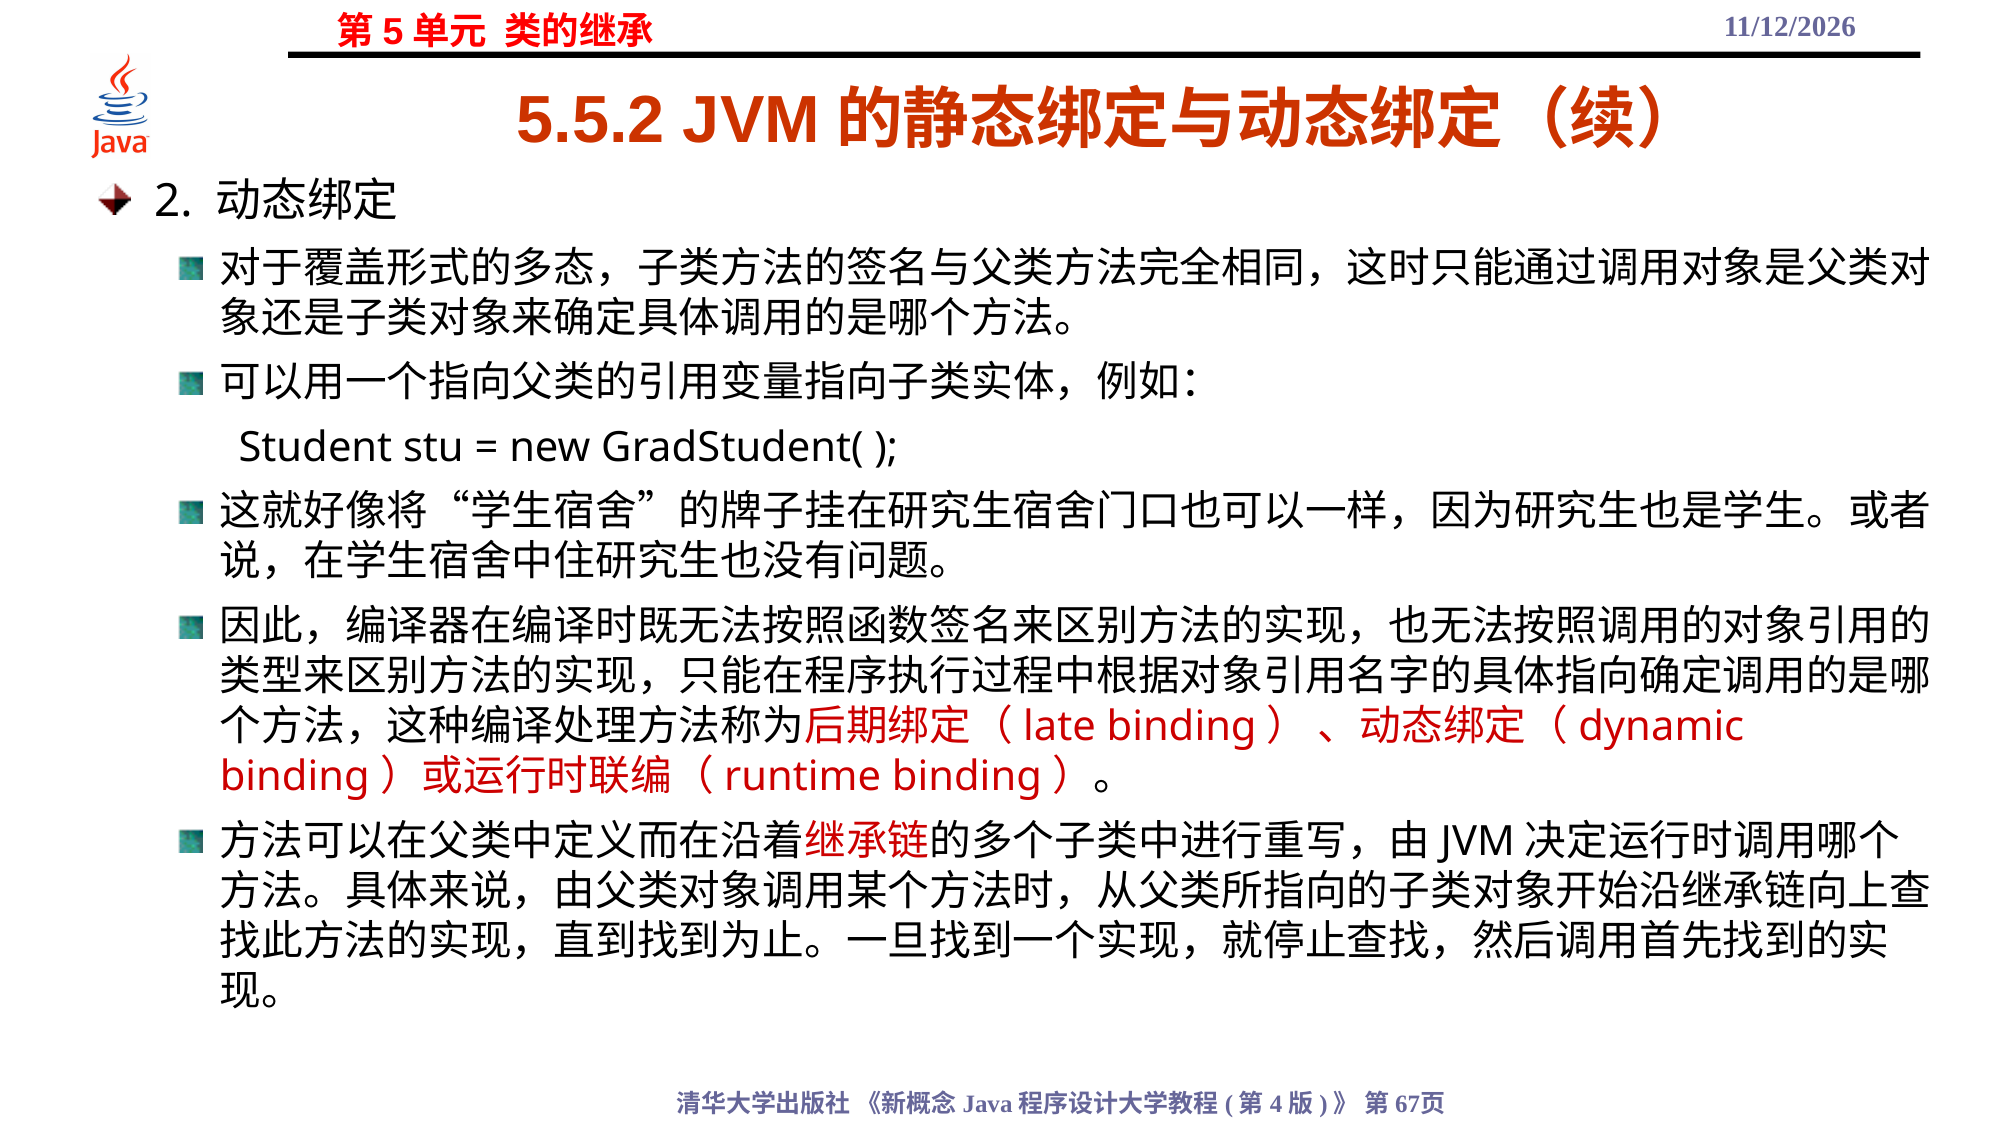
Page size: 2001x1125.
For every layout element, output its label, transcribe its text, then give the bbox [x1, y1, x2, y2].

list 2. 动态绑定 对于覆盖形式的多态，子类方法的签名与父类方法完全相同，这时只能通过调用对象是父类对象还是子类对象来确定具体调用的是哪个方法。 可以用一个指向父类的引用变量指向子类实体，例如： Student stu = new GradStudent( ); 这就好像将“学生宿舍”的牌子挂在研究生宿舍门口也可以一样，因为研究生也是学生。或者说，在学生宿舍中住研究生也没有问题。 因此，编译器在编译时既无法按照函数签名来区别方法的实现，也无法按照调用的对象引用的类型来区别方法的实现，只能在程序执行过程中根据对象引用名字的具体指向确定调用的是哪个方法，这种编译处理方法称为后期绑定（late binding） 、动态绑定（dynamic binding）或运行时联编（runtime binding）。 方法可以在父类中定义而在沿着继承链的多个子类中进行重写，由JVM决定运行时调用哪个方法。具体来说，由父类对象调用某个方法时，从父类所指向的子类对象开始沿继承链向上查找此方法的实现，直到找到为止。一旦找到一个实现，就停止查找，然后调用首先找到的实现。 [82, 163, 1948, 1021]
picture [97, 182, 131, 215]
picture [90, 53, 151, 159]
picture [172, 494, 203, 524]
picture [172, 823, 203, 853]
title 5.5.2 JVM的静态绑定与动态绑定（续） [272, 63, 1949, 164]
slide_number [1579, 0, 2000, 48]
picture [172, 609, 203, 639]
picture [172, 365, 203, 395]
picture [172, 250, 203, 280]
